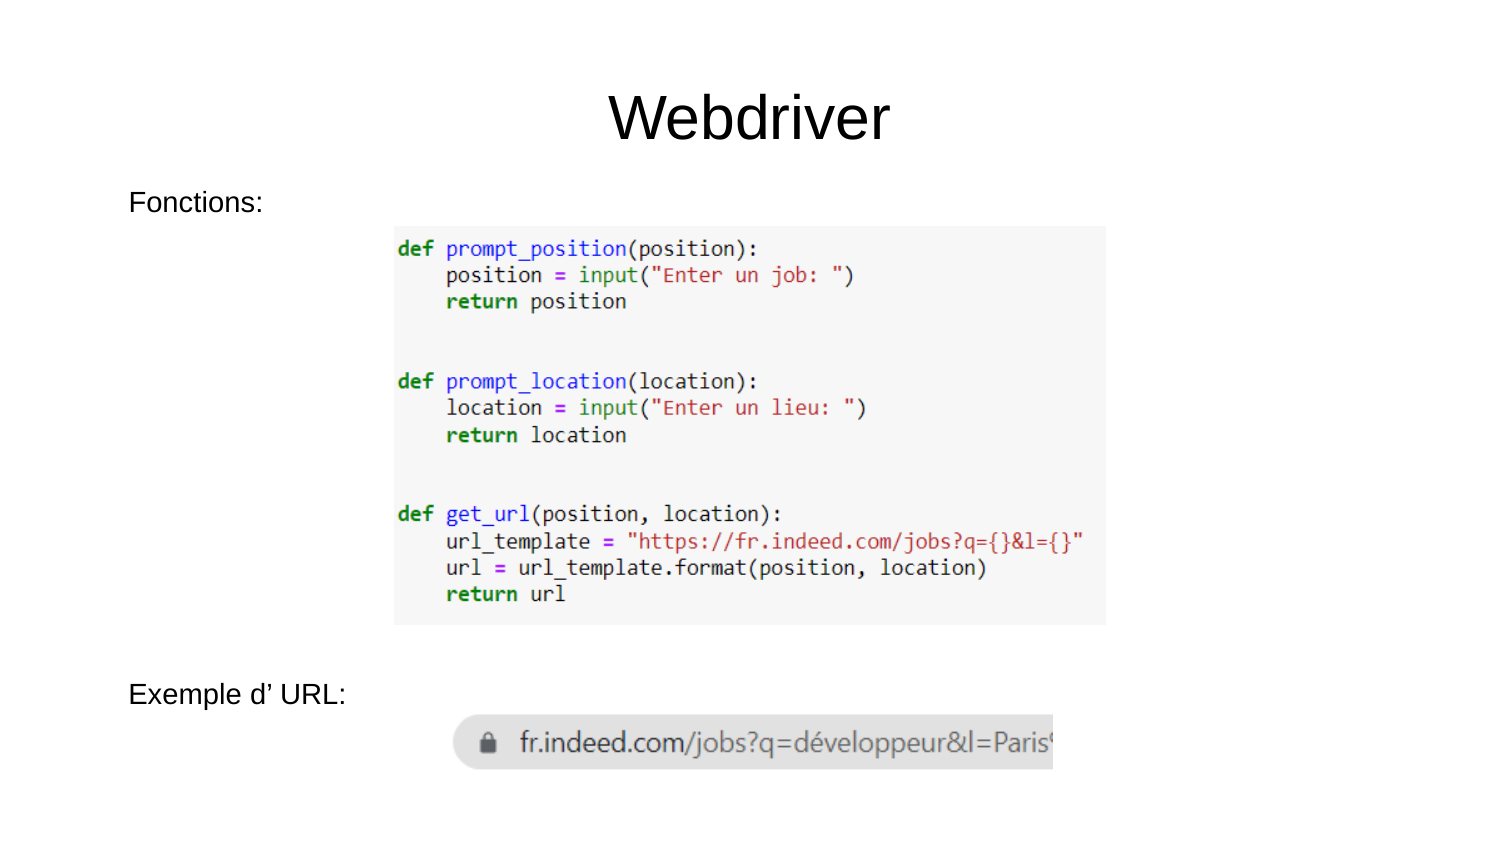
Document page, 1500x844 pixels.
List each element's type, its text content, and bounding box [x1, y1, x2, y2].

title Webdriver [75, 88, 1425, 141]
text_box Fonctions: [113, 175, 290, 226]
picture [447, 709, 1053, 780]
picture [394, 226, 1106, 626]
text_box Exemple d’ URL: [113, 668, 400, 718]
